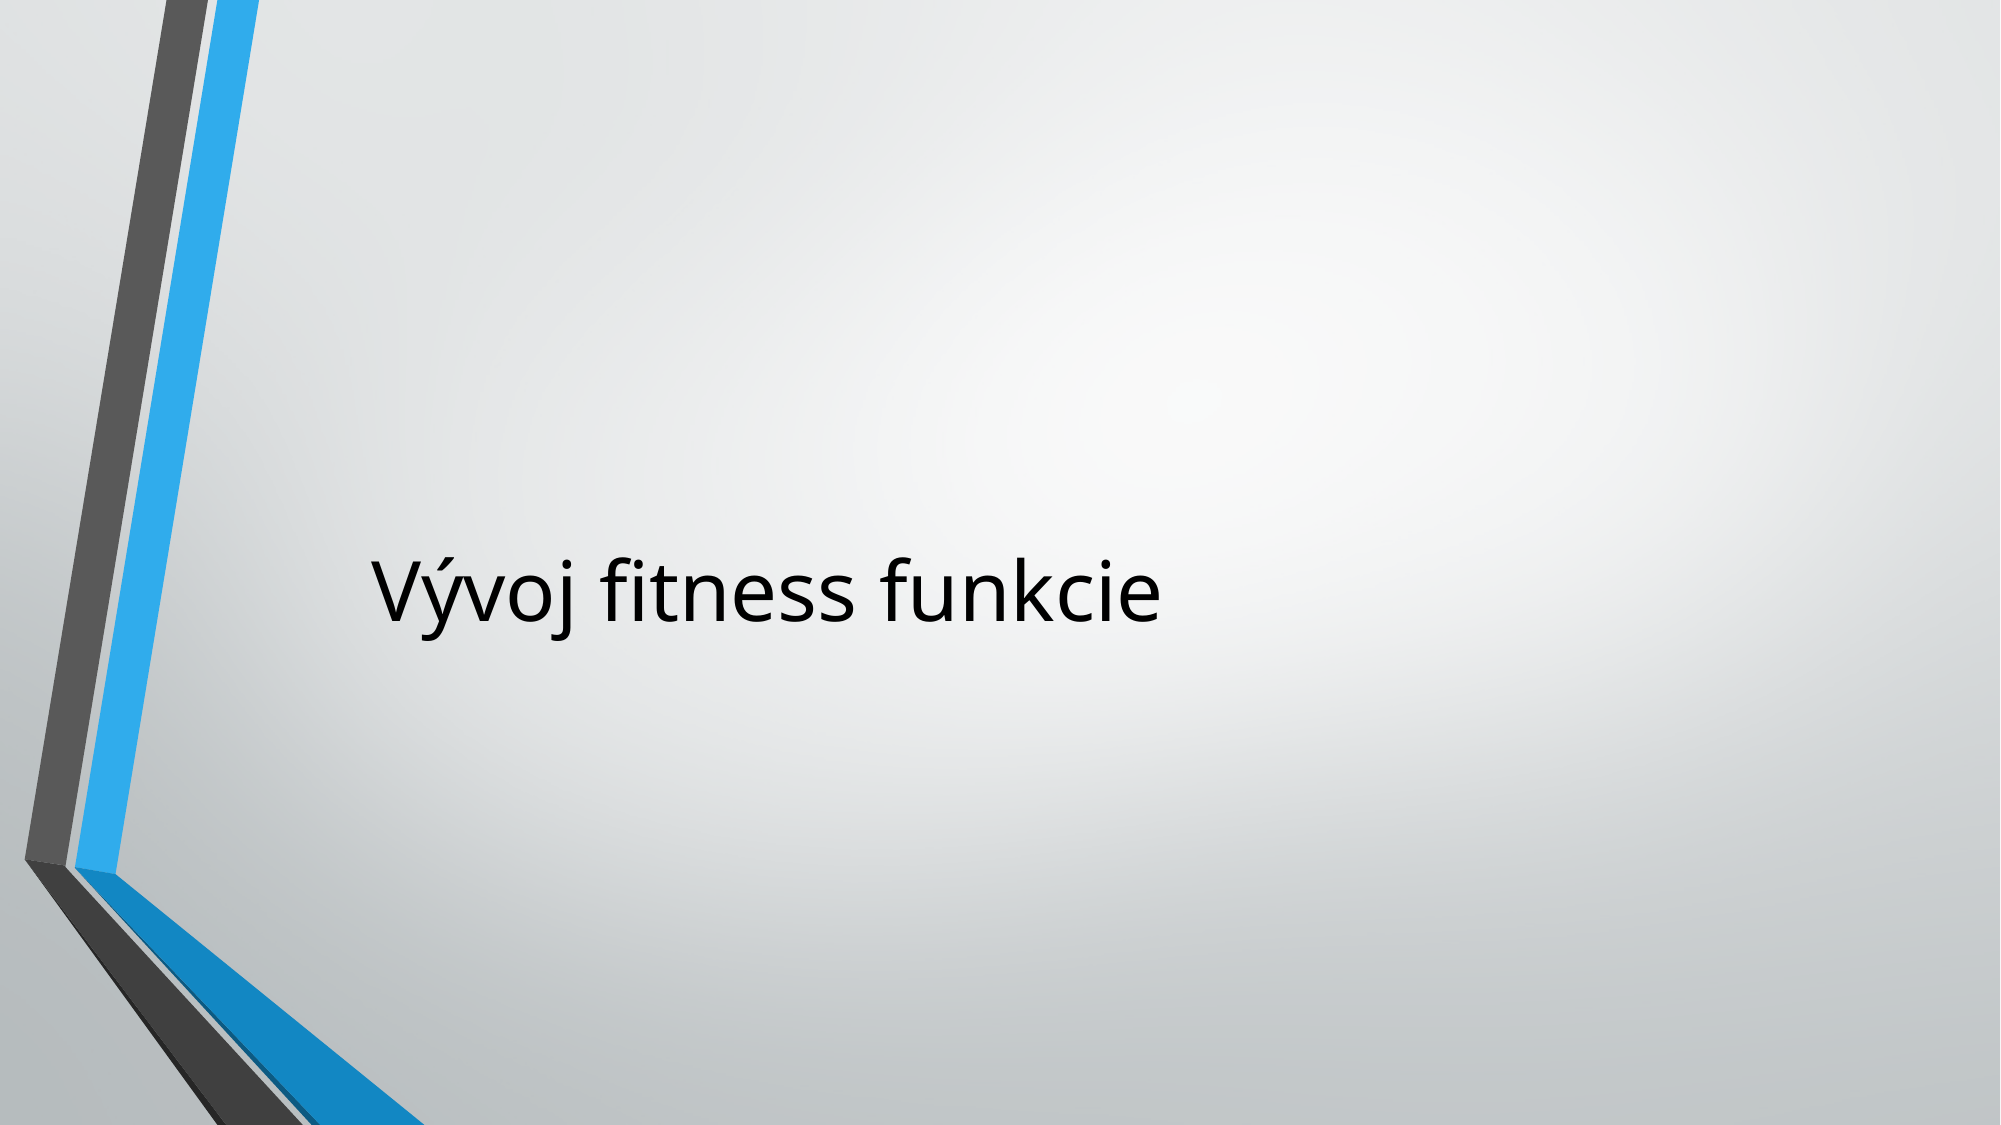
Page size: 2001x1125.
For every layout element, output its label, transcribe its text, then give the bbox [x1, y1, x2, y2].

title Vývoj fitness funkcie [356, 444, 2000, 733]
